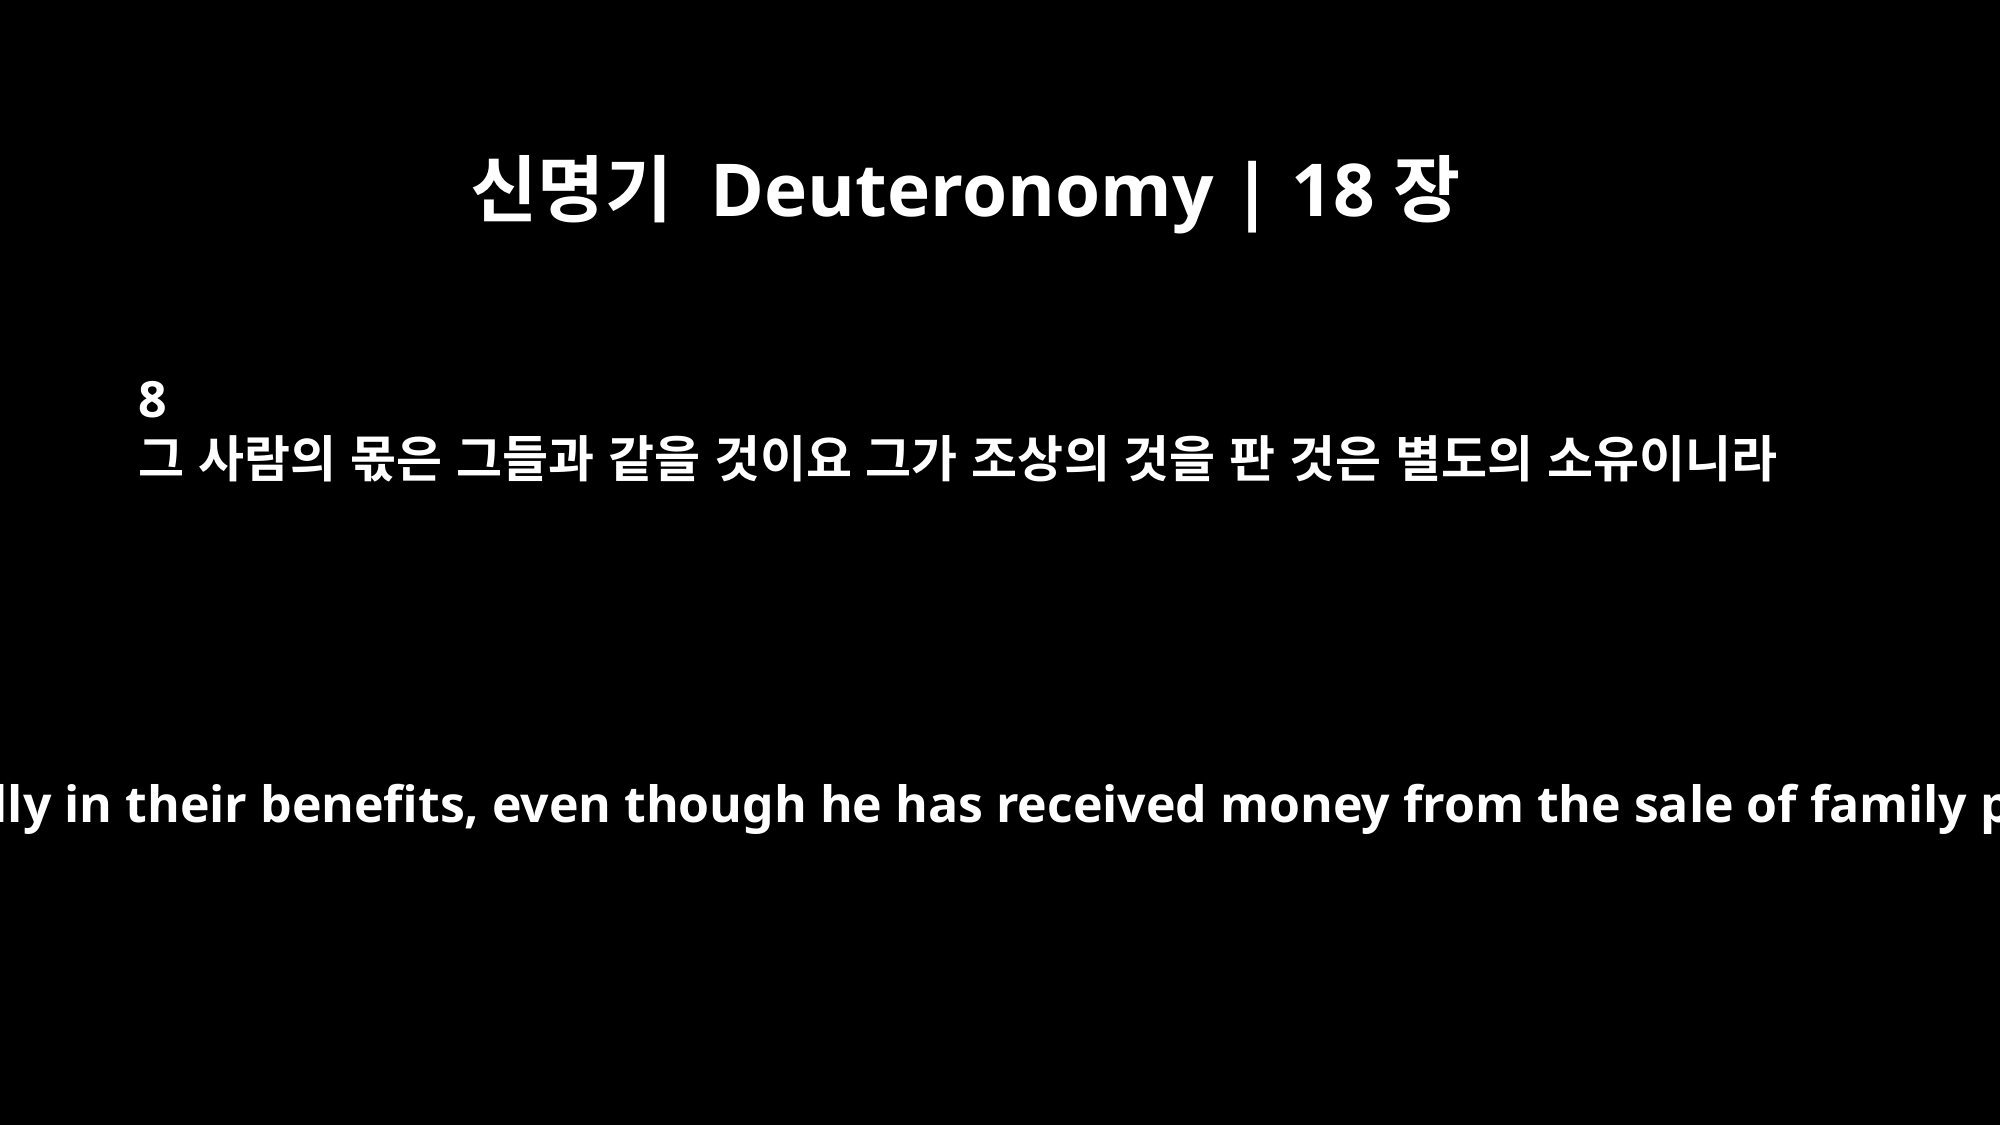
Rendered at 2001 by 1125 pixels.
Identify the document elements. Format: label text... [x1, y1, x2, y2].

text_box He is to share equally in their benefits, even though he has received money from the sale of family possessions. [0, 764, 2000, 840]
text_box 8 그 사람의 몫은 그들과 같을 것이요 그가 조상의 것을 판 것은 별도의 소유이니라 [123, 359, 1794, 495]
text_box 신명기 Deuteronomy | 18장 [456, 136, 1476, 239]
